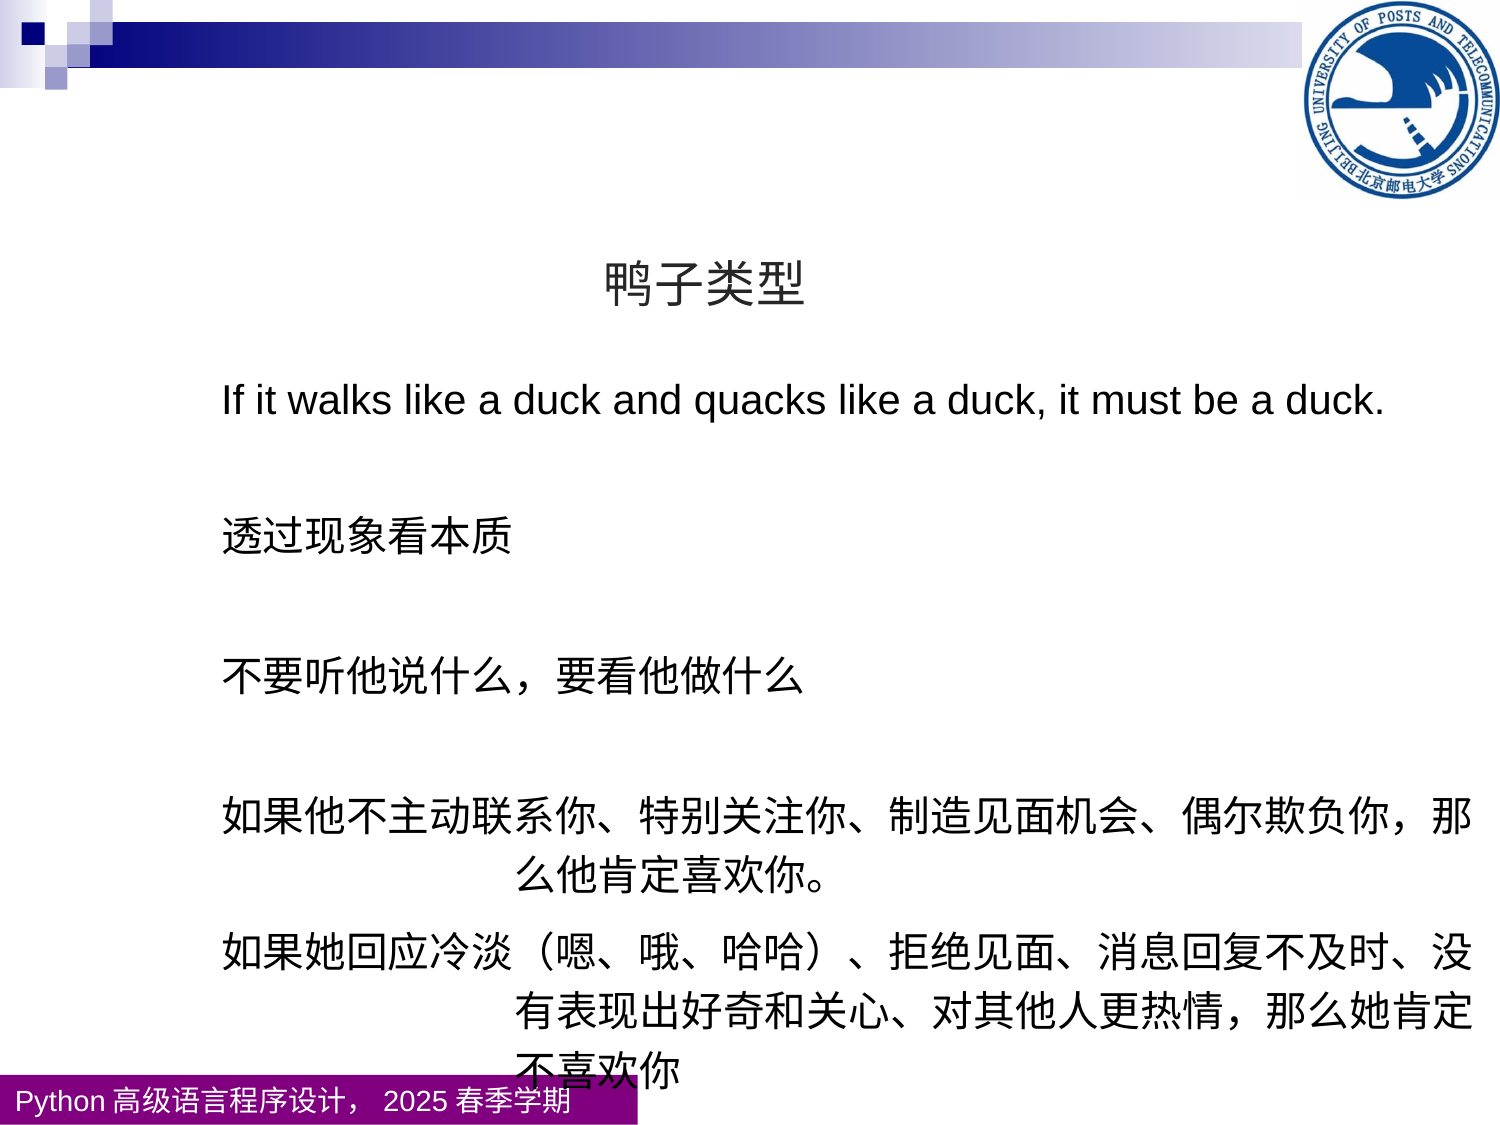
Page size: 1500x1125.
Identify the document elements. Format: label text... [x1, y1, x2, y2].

table_header 鸭子类型 If it walks like a duck and quacks like a duck, it must be a duck. 透过现象看本质 不要听他说什么，要看他做什么 如果他不主动联系你、特别关注你、制造见面机会、偶尔欺负你，那么他肯定喜欢你。 如果她回应冷淡（嗯、哦、哈哈）、拒绝见面、消息回复不及时、没有表现出好奇和关心、对其他人更热情，那么她肯定不喜欢你 [0, 173, 1493, 1098]
text_box [1335, 355, 1393, 414]
picture [1302, 0, 1500, 200]
